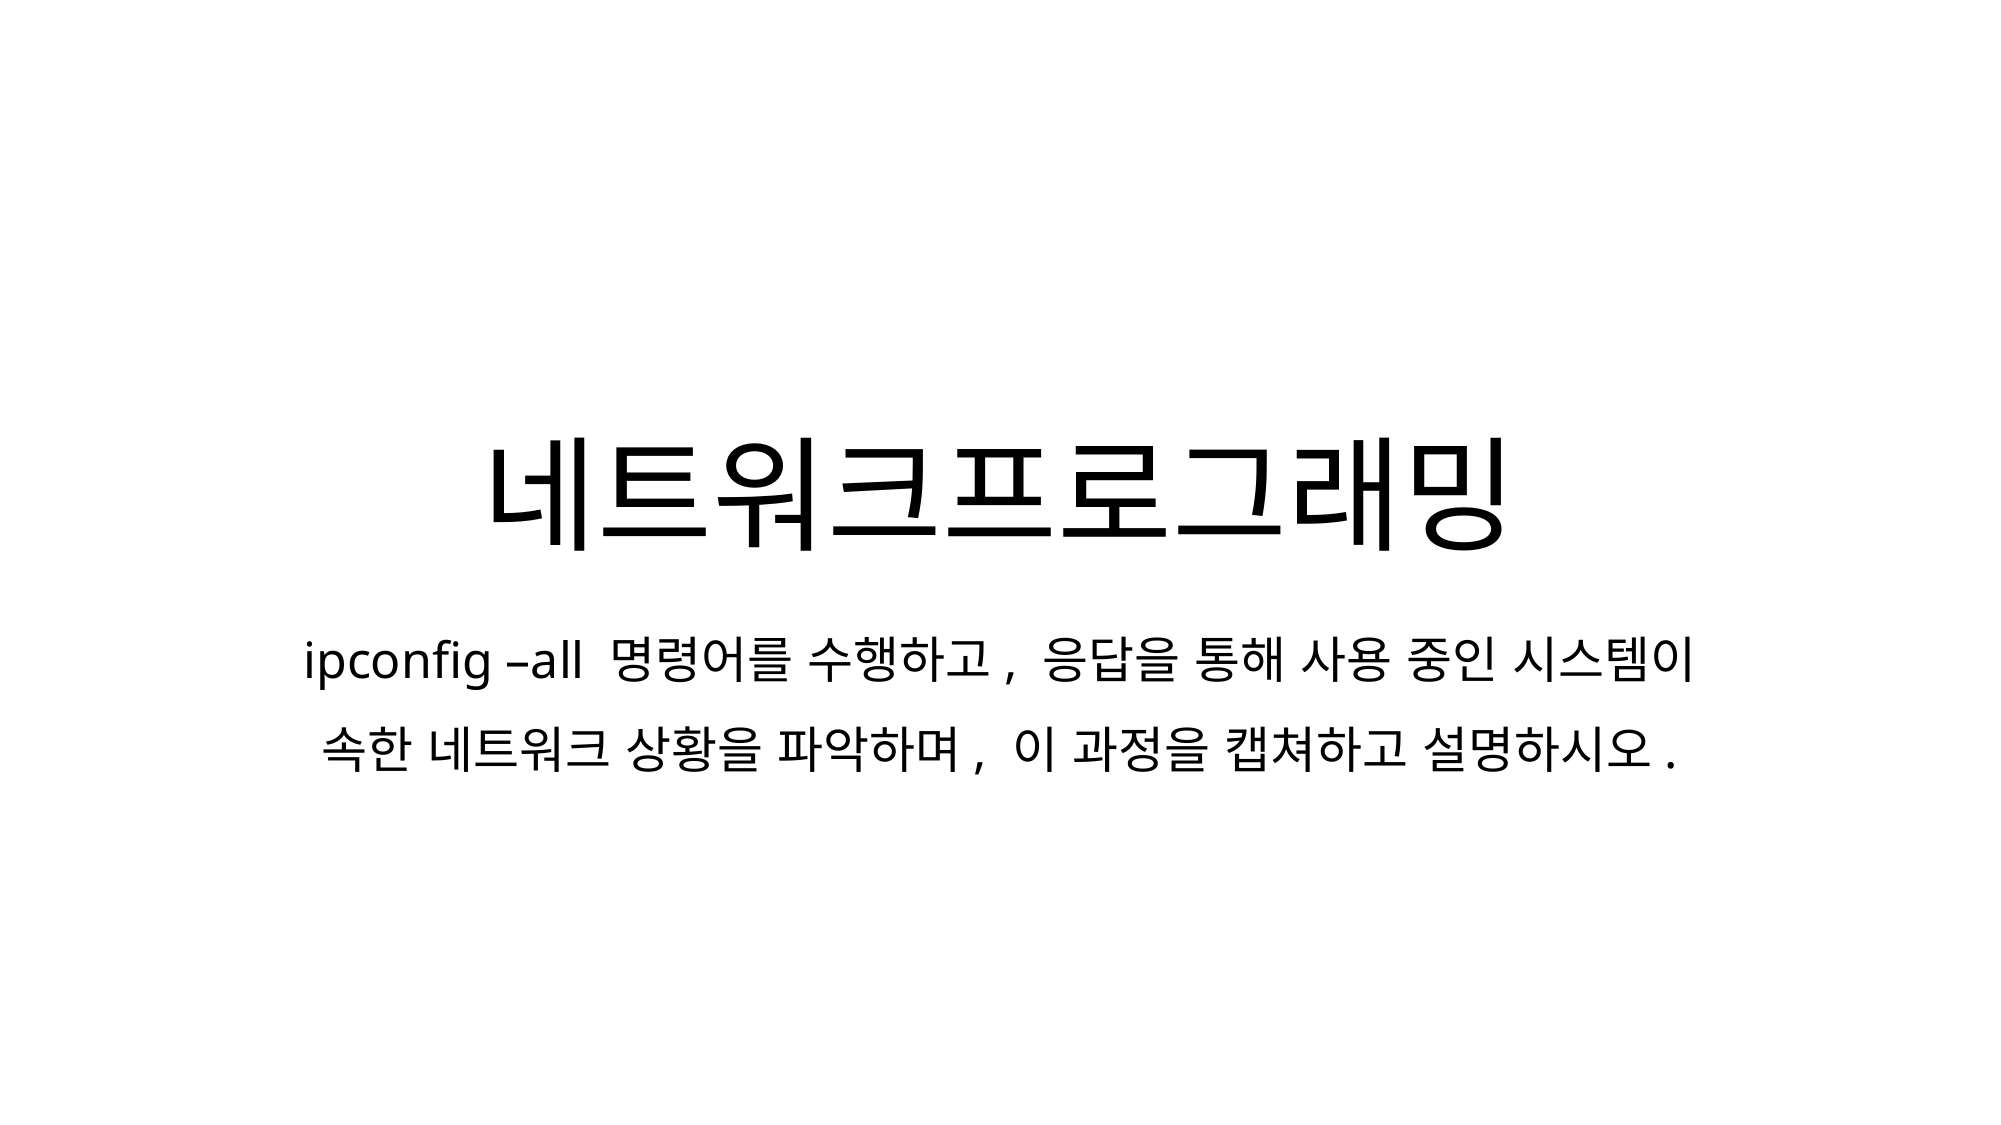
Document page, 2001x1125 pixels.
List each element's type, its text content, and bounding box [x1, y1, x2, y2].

subtitle ipconfig –all 명령어를 수행하고, 응답을 통해 사용 중인 시스템이 속한 네트워크 상황을 파악하며, 이 과정을 캡쳐하고 설명하시오. [249, 590, 1750, 863]
title 네트워크프로그래밍 [249, 184, 1750, 576]
